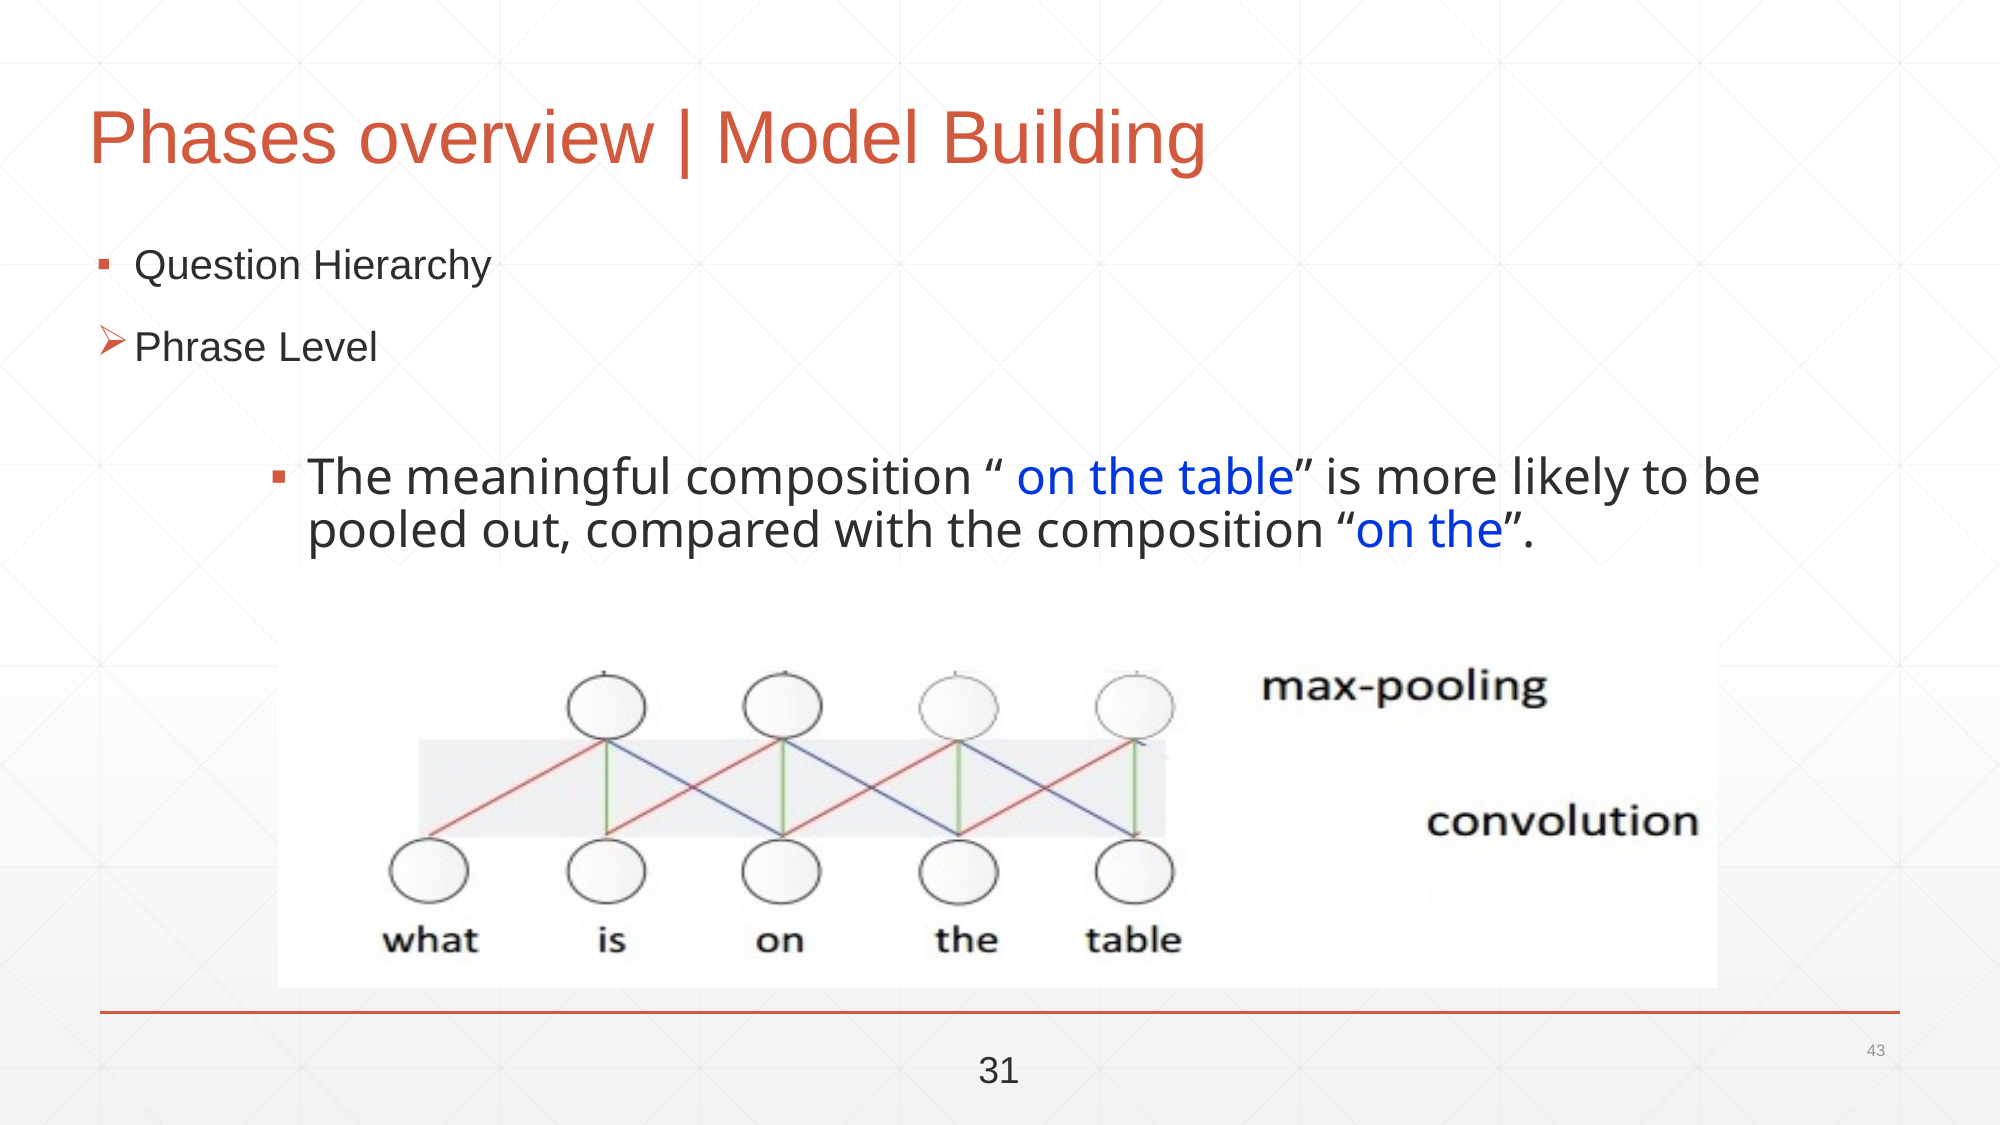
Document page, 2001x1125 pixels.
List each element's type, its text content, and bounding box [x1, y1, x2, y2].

slide_number 43 [1749, 1031, 1901, 1069]
picture [278, 565, 1717, 988]
list Question Hierarchy Phrase Level [81, 235, 1913, 947]
title Phases overview | Model Building [73, 79, 1649, 268]
text_box 31 [963, 1039, 1035, 1099]
text_box The meaningful composition “ on the table” is more likely to be pooled out, compared with the composition “on the”. [255, 444, 1929, 626]
